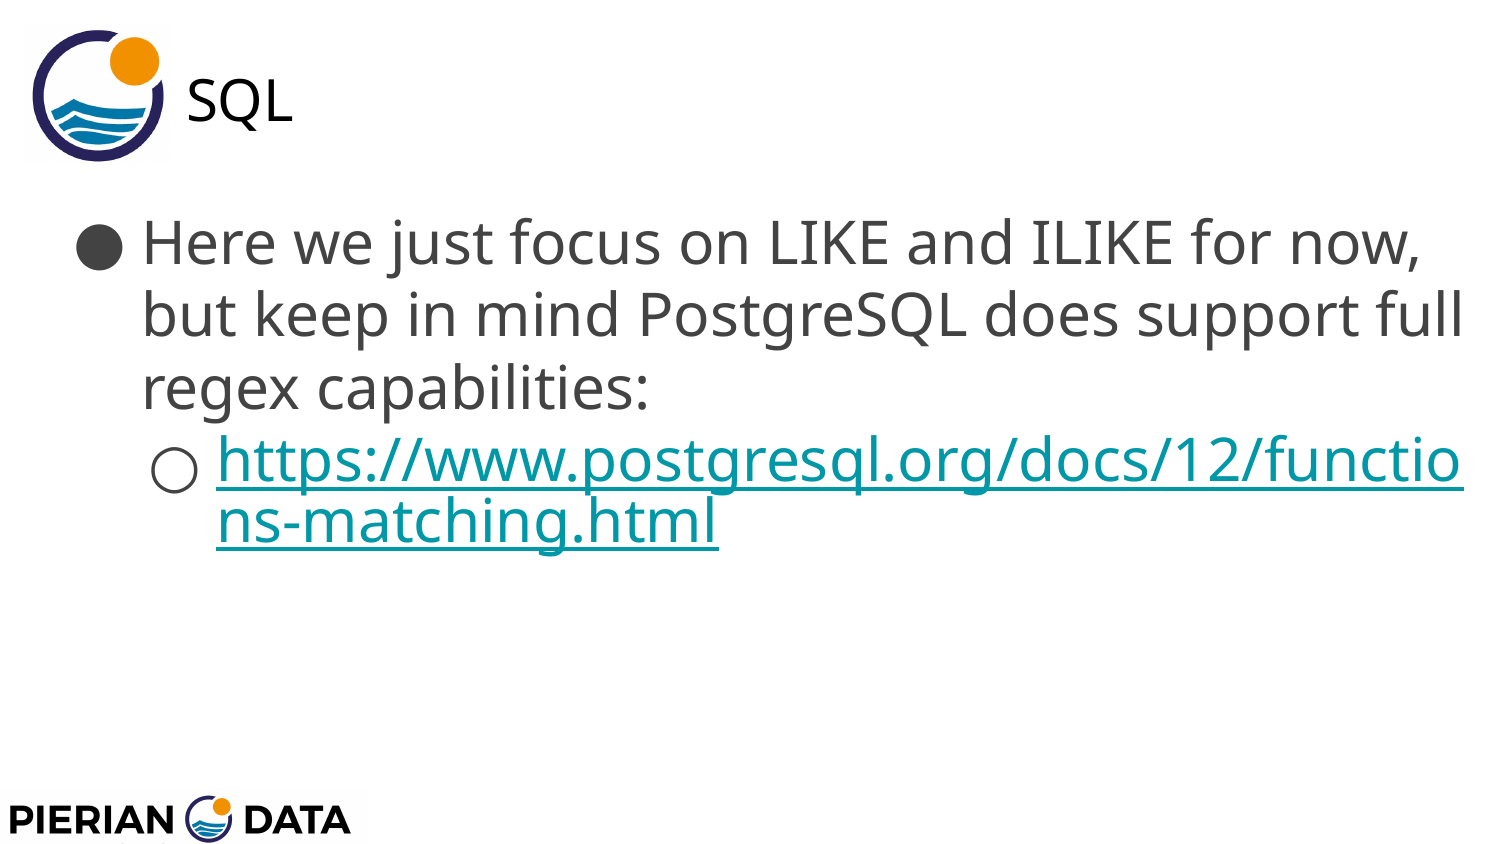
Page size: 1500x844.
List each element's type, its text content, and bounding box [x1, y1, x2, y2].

list Here we just focus on LIKE and ILIKE for now, but keep in mind PostgreSQL does support full regex capabilities: https://www.postgresql.org/docs/12/functions-matching.html [51, 189, 1500, 750]
title SQL [176, 48, 1449, 143]
picture [0, 787, 368, 844]
picture [24, 24, 172, 167]
